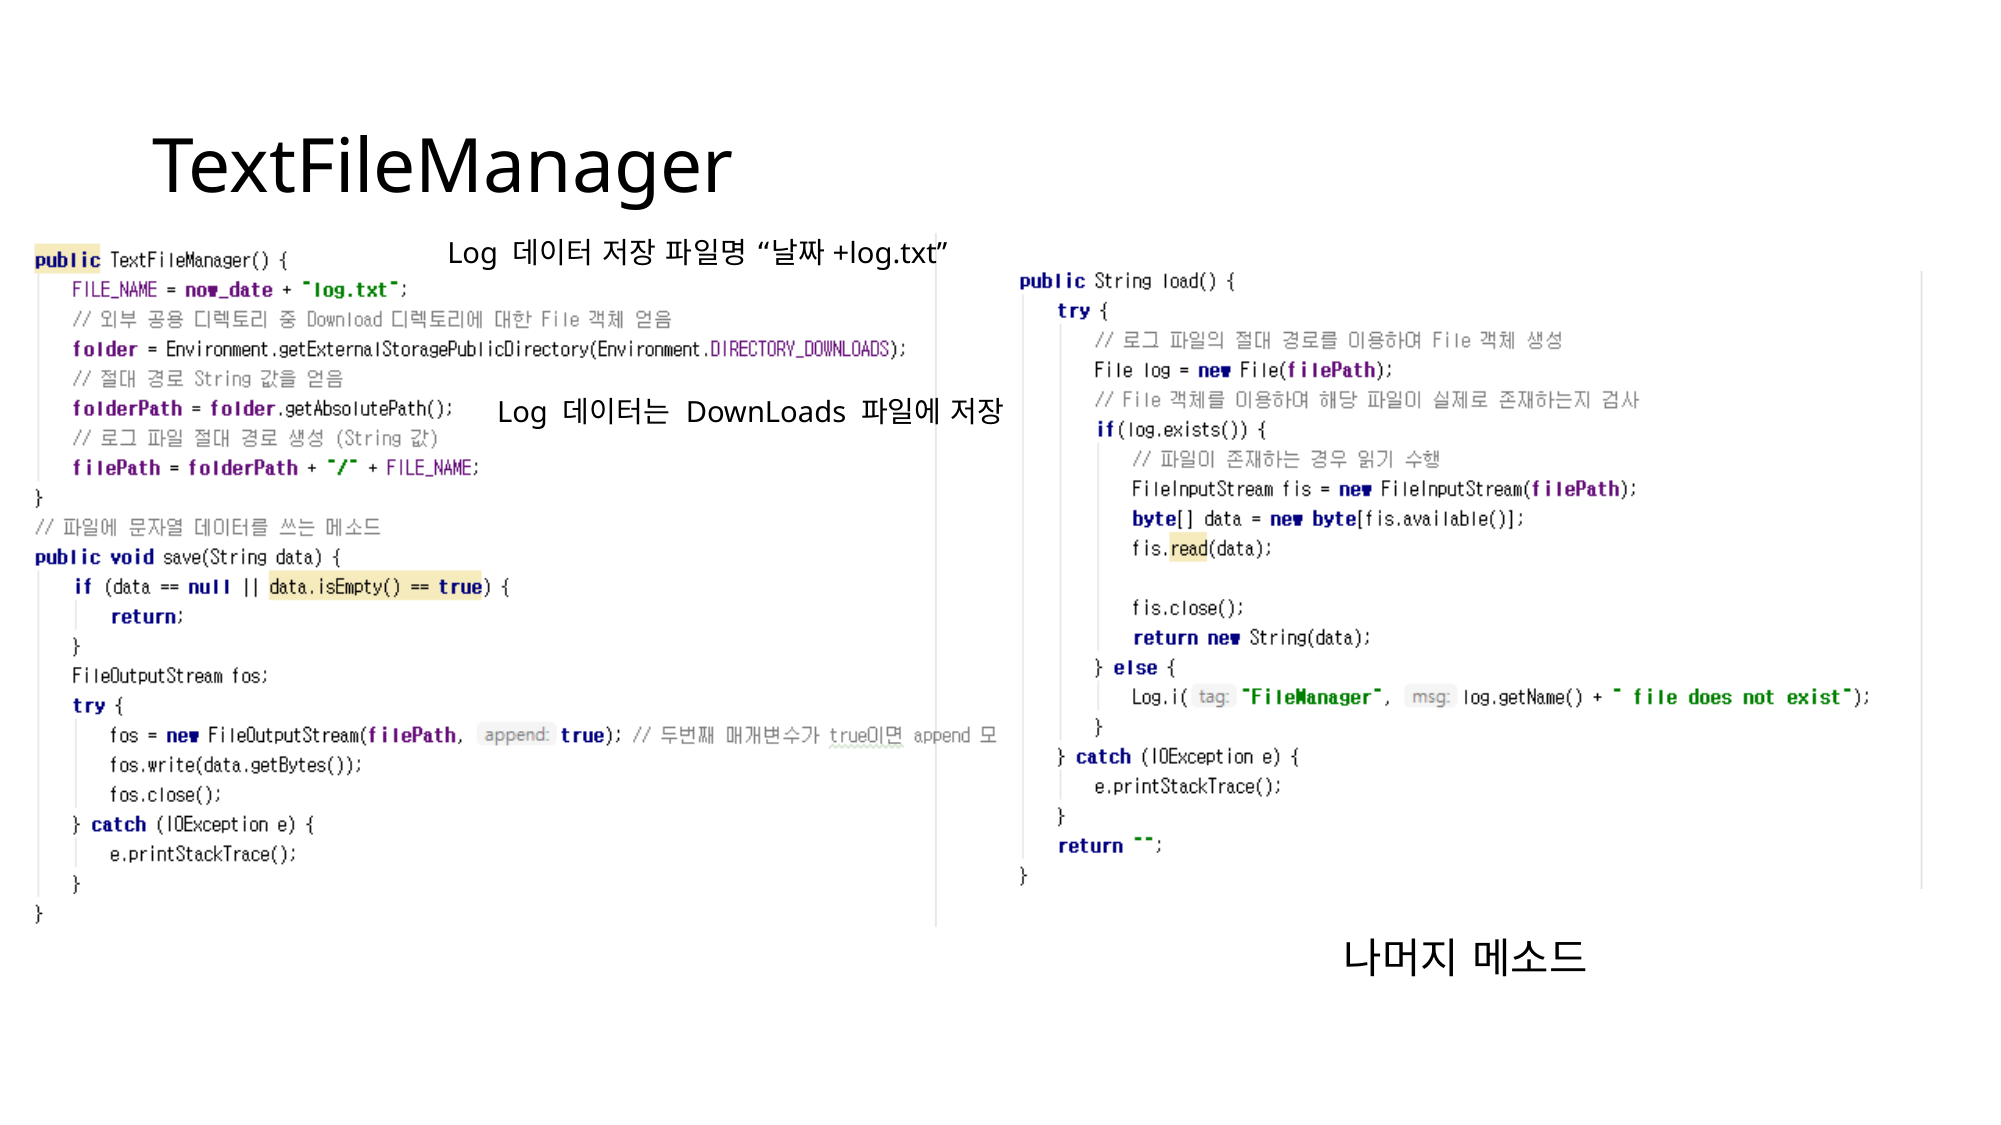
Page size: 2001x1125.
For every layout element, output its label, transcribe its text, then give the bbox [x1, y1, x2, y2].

text_box TextFileManager [137, 59, 1863, 269]
picture [30, 233, 1954, 928]
text_box 나머지 메소드 [1328, 930, 1632, 998]
